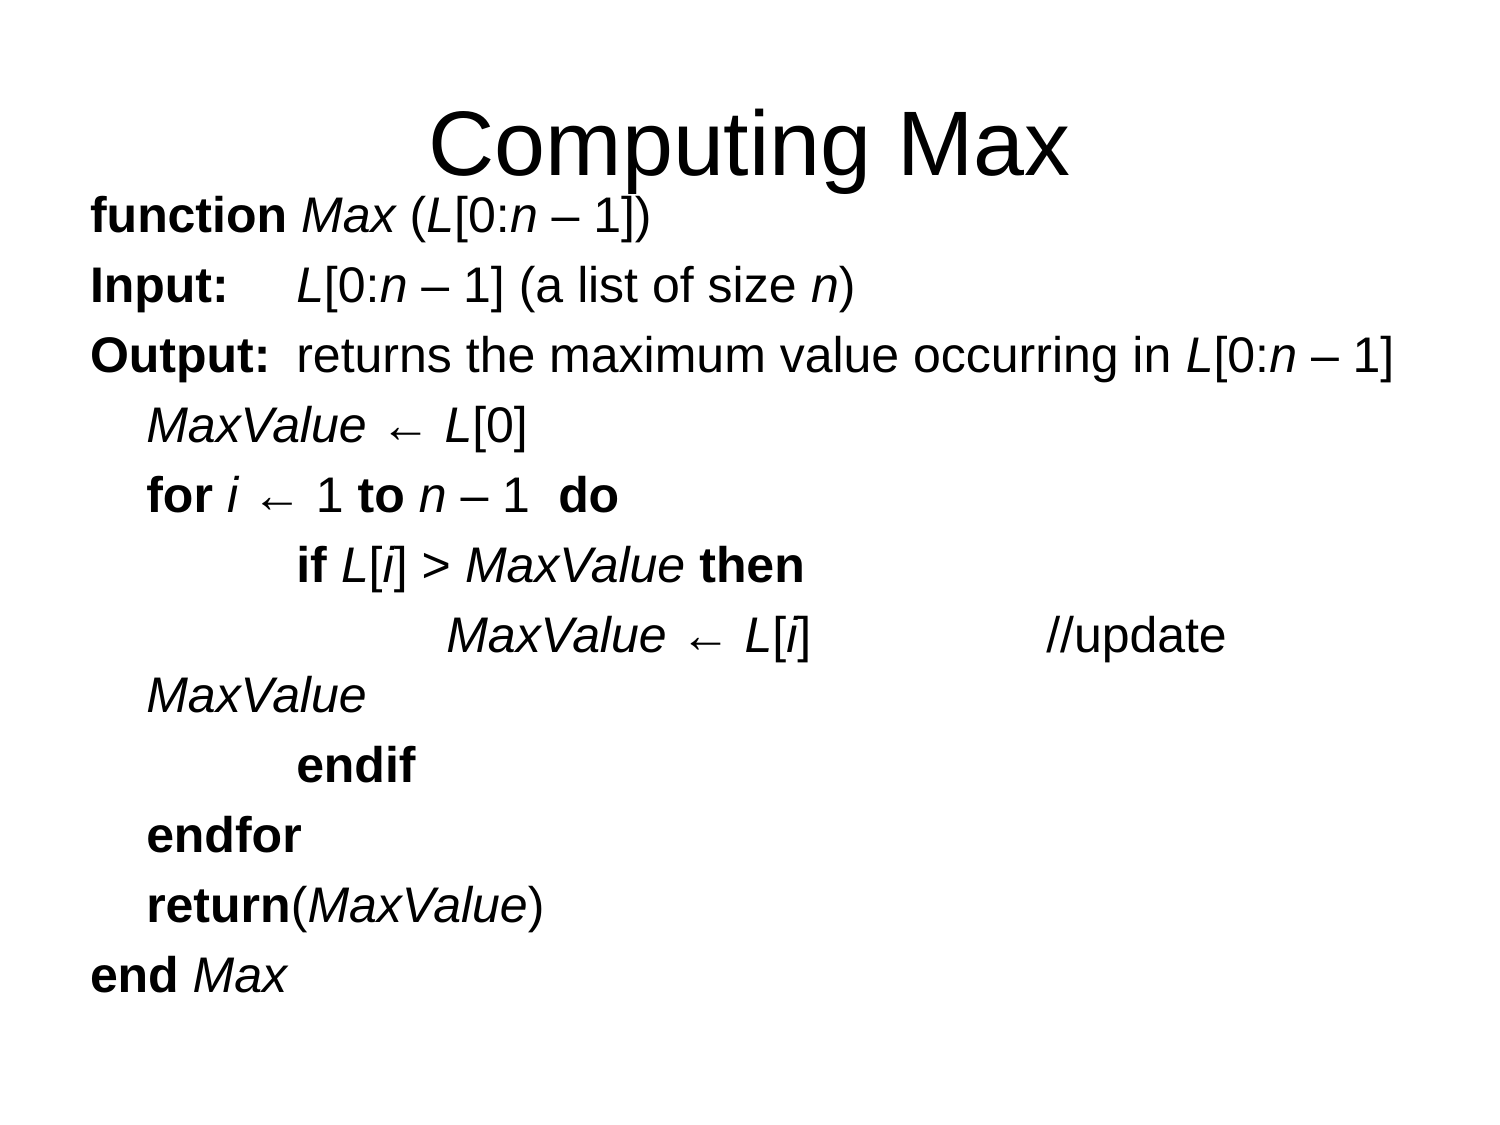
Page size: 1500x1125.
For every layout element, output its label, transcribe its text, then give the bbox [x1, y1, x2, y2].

title Computing Max [74, 44, 1426, 174]
list function Max (L[0:n – 1]) Input: L[0:n – 1] (a list of size n) Output: returns the maximum value occurring in L[0:n – 1] MaxValue ← L[0] for i ← 1 to n – 1 do if L[i] > MaxValue then MaxValue ← L[i] //update MaxValue endif endfor return(MaxValue) end Max [74, 174, 1426, 1051]
